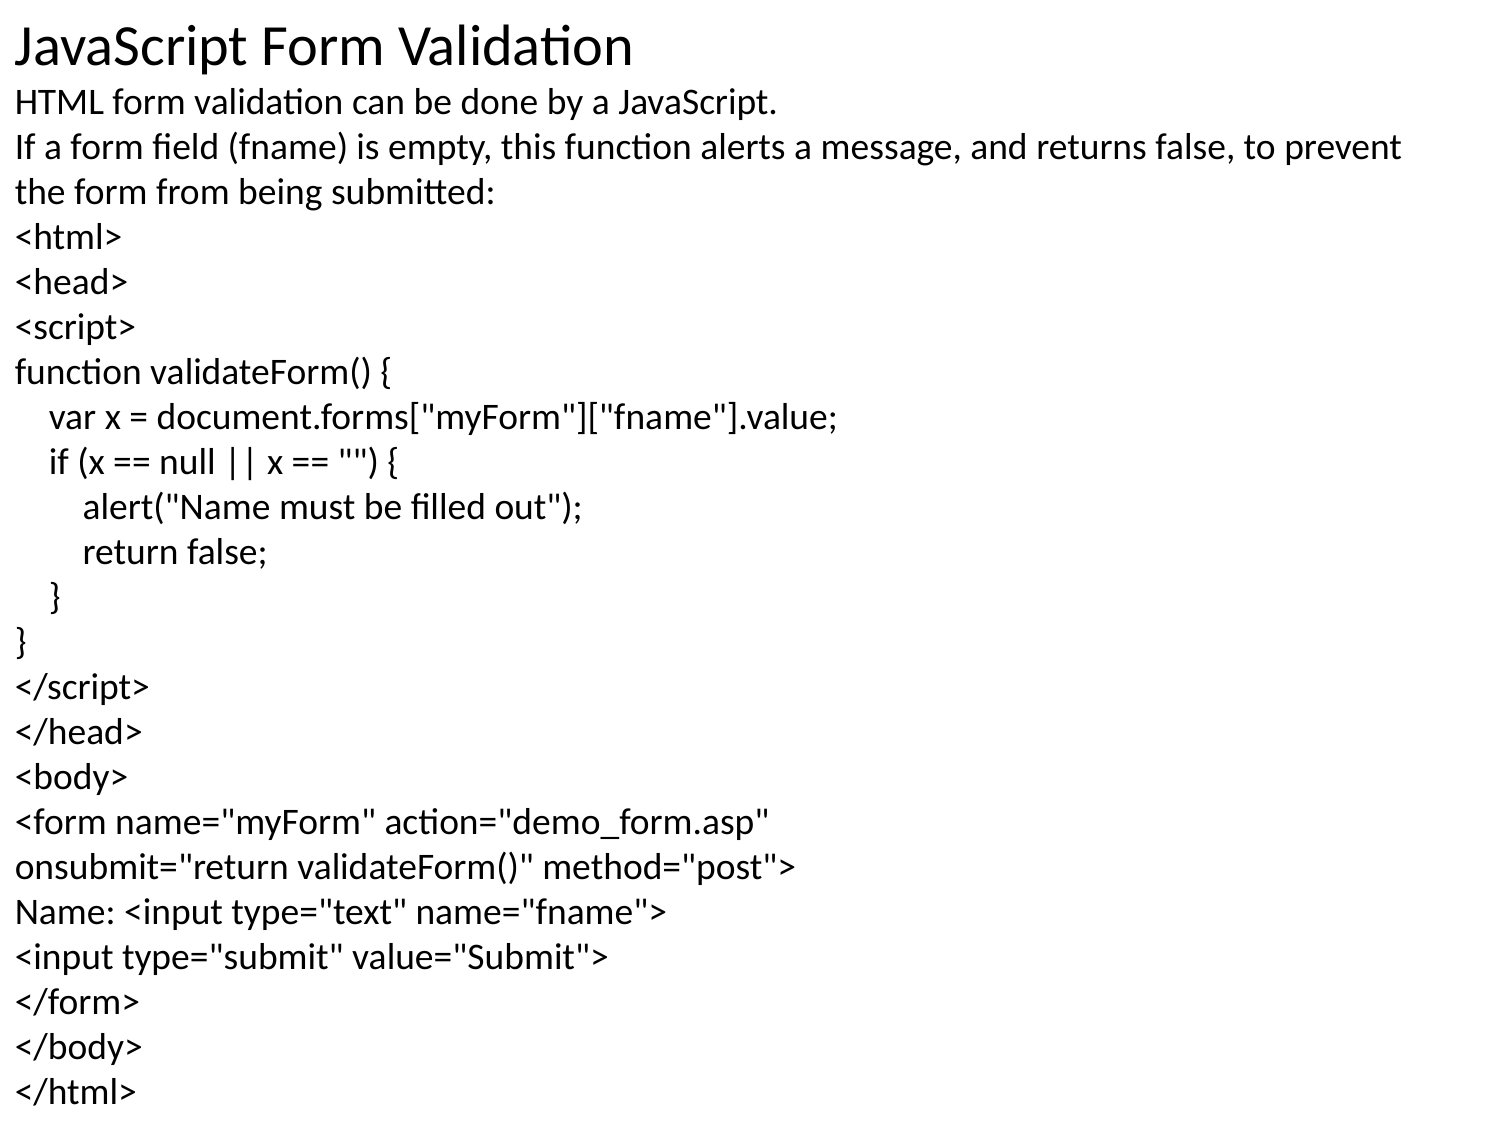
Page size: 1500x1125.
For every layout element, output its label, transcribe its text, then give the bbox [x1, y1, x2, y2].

text_box JavaScript Form Validation HTML form validation can be done by a JavaScript. If a form field (fname) is empty, this function alerts a message, and returns false, to prevent the form from being submitted: <html> <head> <script> function validateForm() { var x = document.forms["myForm"]["fname"].value; if (x == null || x == "") { alert("Name must be filled out"); return false; } } </script> </head> <body> <form name="myForm" action="demo_form.asp" onsubmit="return validateForm()" method="post"> Name: <input type="text" name="fname"> <input type="submit" value="Submit"> </form> </body> </html> [0, 0, 1471, 1120]
